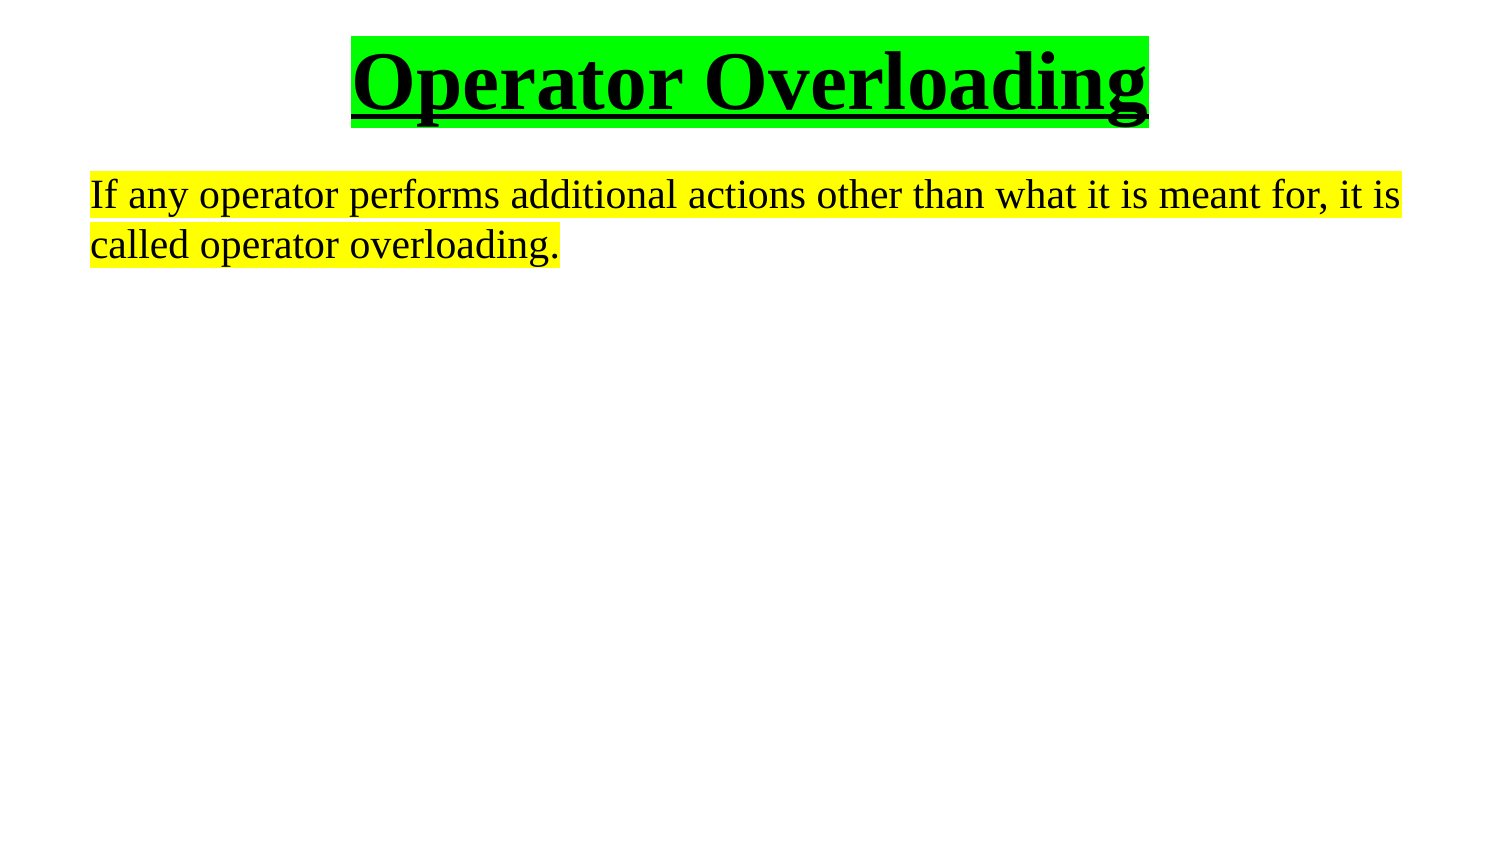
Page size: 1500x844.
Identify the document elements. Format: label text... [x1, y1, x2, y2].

title Operator Overloading [75, 6, 1425, 147]
list If any operator performs additional actions other than what it is meant for, it is called operator overloading. [75, 159, 1425, 717]
